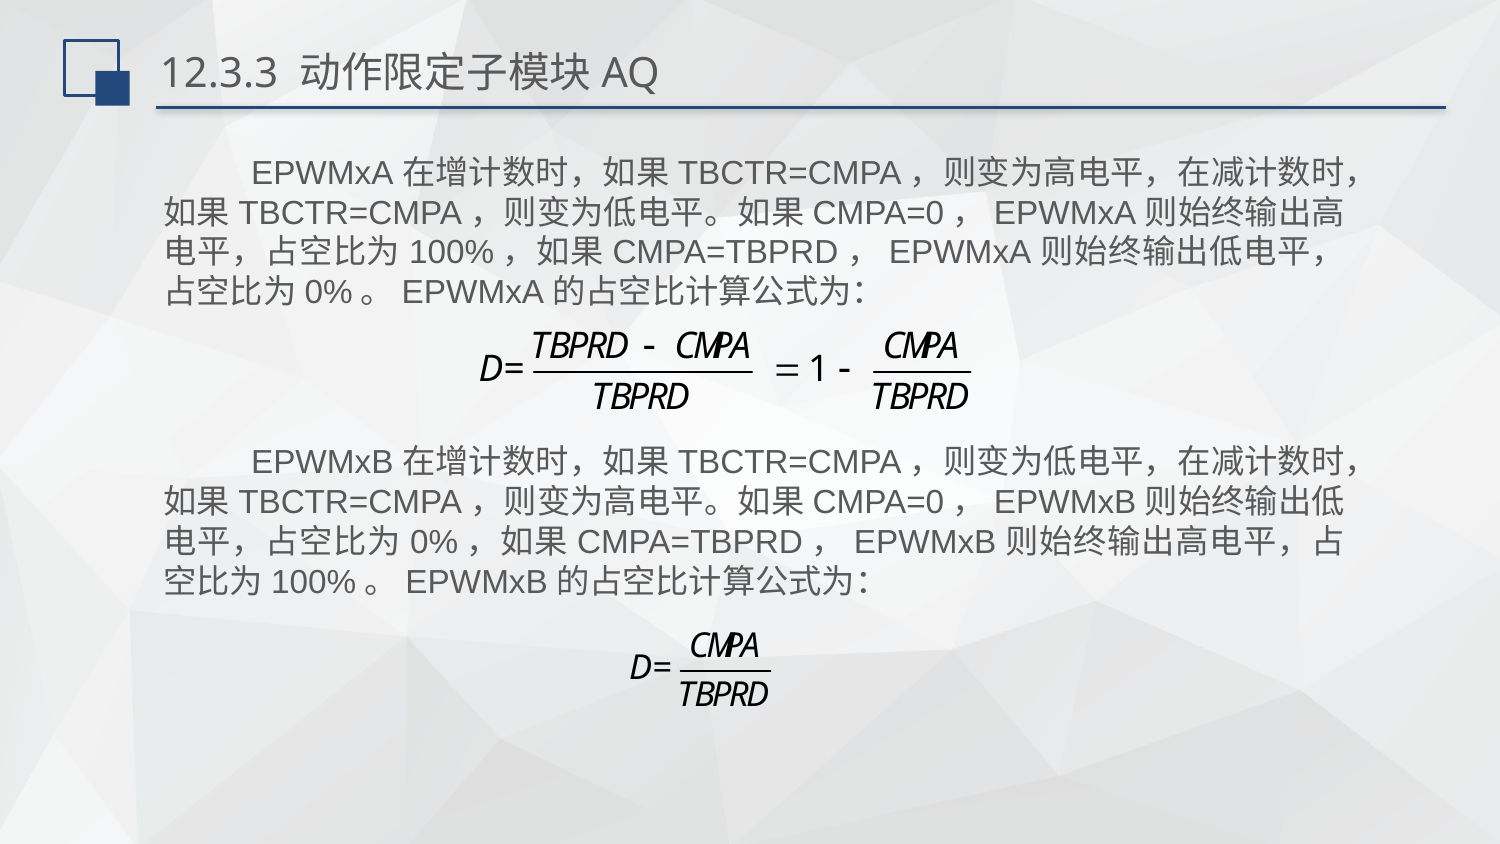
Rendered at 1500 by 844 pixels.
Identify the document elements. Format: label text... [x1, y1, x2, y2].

title 12.3.3 动作限定子模块AQ [148, 43, 1117, 99]
text_box EPWMxA在增计数时，如果TBCTR=CMPA，则变为高电平，在减计数时，如果TBCTR=CMPA，则变为低电平。如果CMPA=0，EPWMxA则始终输出高电平，占空比为100%，如果CMPA=TBPRD，EPWMxA则始终输出低电平，占空比为0%。EPWMxA的占空比计算公式为： [148, 143, 1360, 318]
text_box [624, 621, 778, 714]
picture [0, 0, 1500, 844]
text_box EPWMxB在增计数时，如果TBCTR=CMPA，则变为低电平，在减计数时，如果TBCTR=CMPA，则变为高电平。如果CMPA=0，EPWMxB则始终输出低电平，占空比为0%，如果CMPA=TBPRD，EPWMxB则始终输出高电平，占空比为100%。EPWMxB的占空比计算公式为： [148, 433, 1360, 608]
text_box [473, 319, 978, 419]
